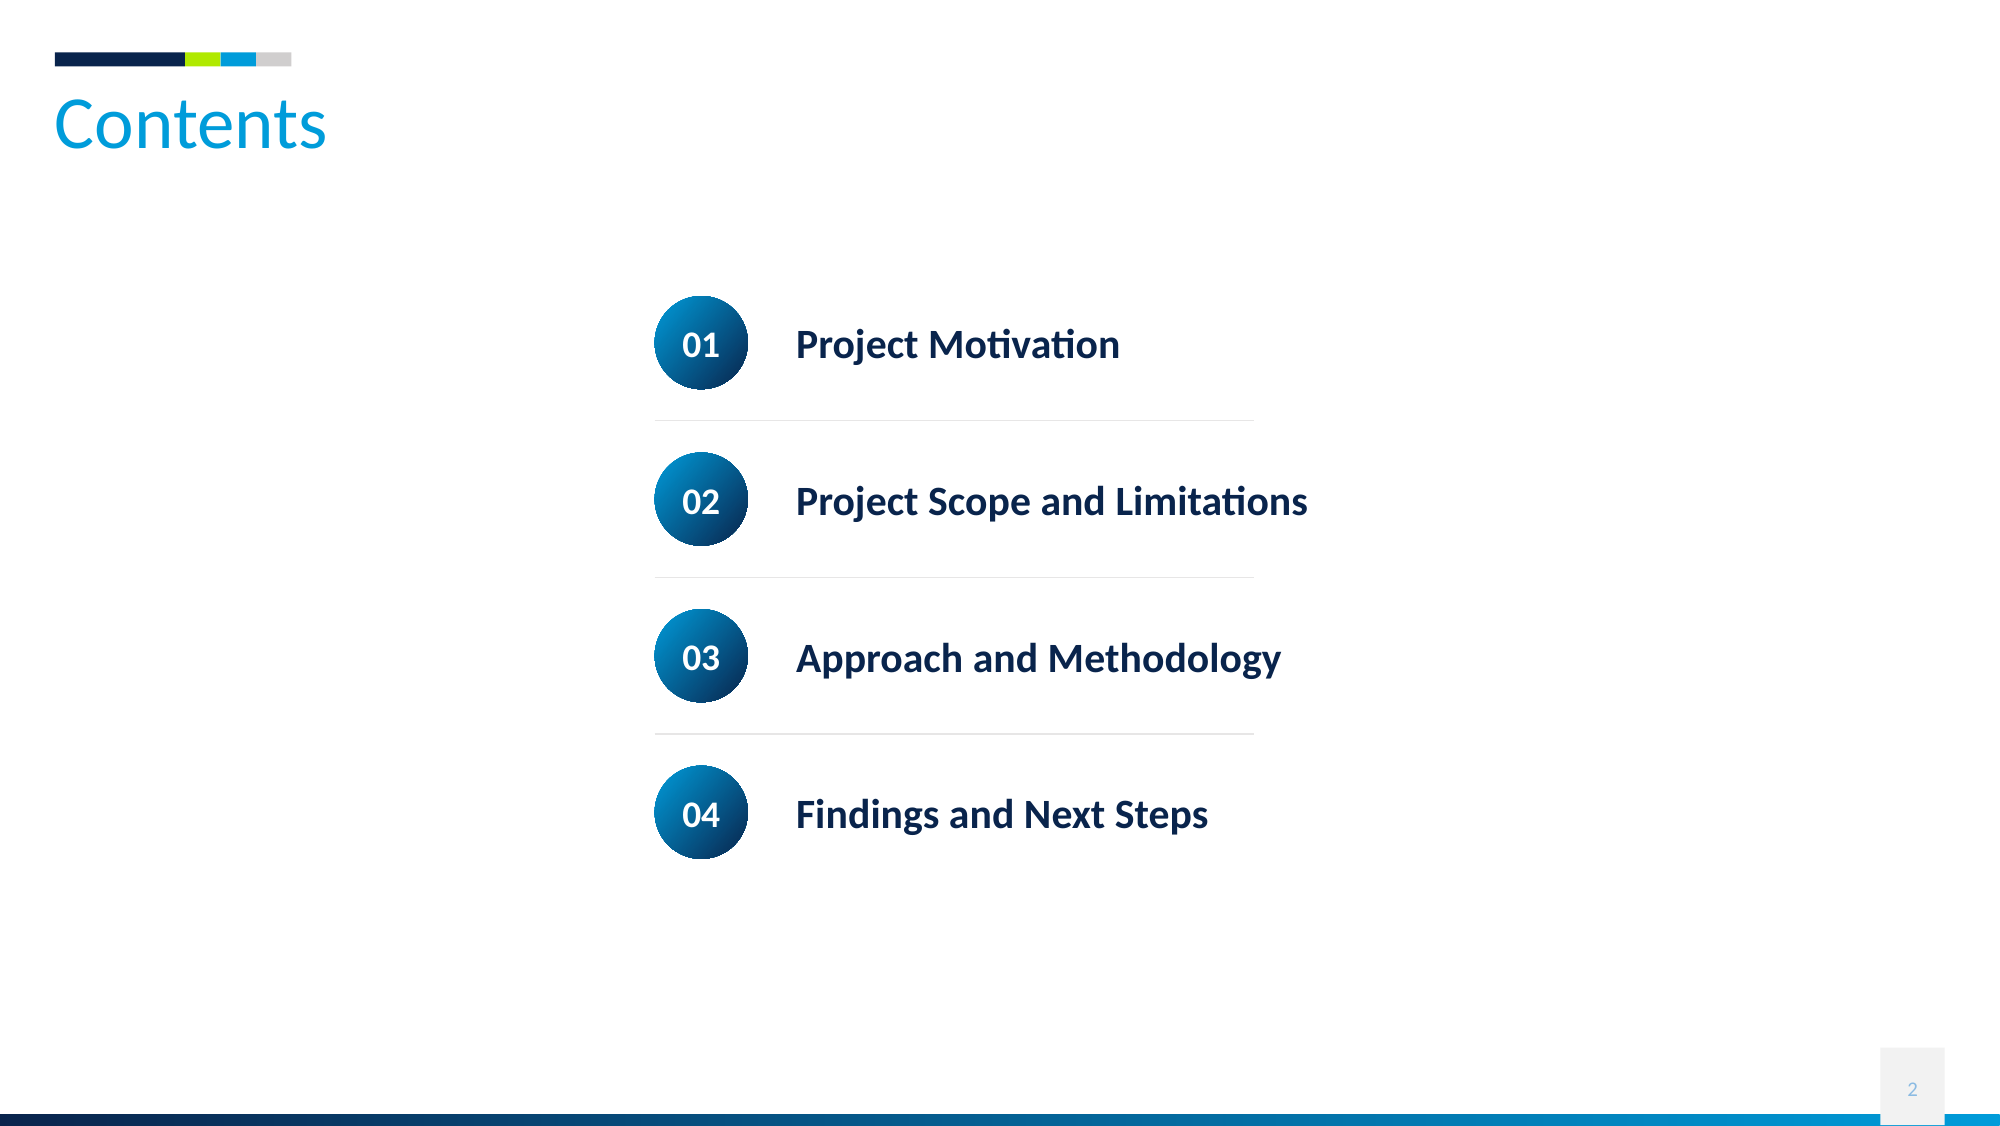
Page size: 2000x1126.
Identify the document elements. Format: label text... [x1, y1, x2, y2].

text_box Findings and Next Steps [781, 779, 1462, 845]
text_box 02 [653, 451, 749, 547]
text_box 04 [653, 764, 749, 860]
text_box 03 [653, 608, 749, 704]
text_box Approach and Methodology [781, 622, 1462, 688]
title Contents [54, 83, 1945, 166]
text_box 01 [653, 295, 749, 391]
text_box Project Motivation [781, 309, 1462, 375]
text_box Project Scope and Limitations [781, 466, 1462, 532]
picture [1086, 1114, 1091, 1125]
picture [1054, 1114, 1058, 1125]
slide_number 2 [1880, 1058, 1945, 1119]
